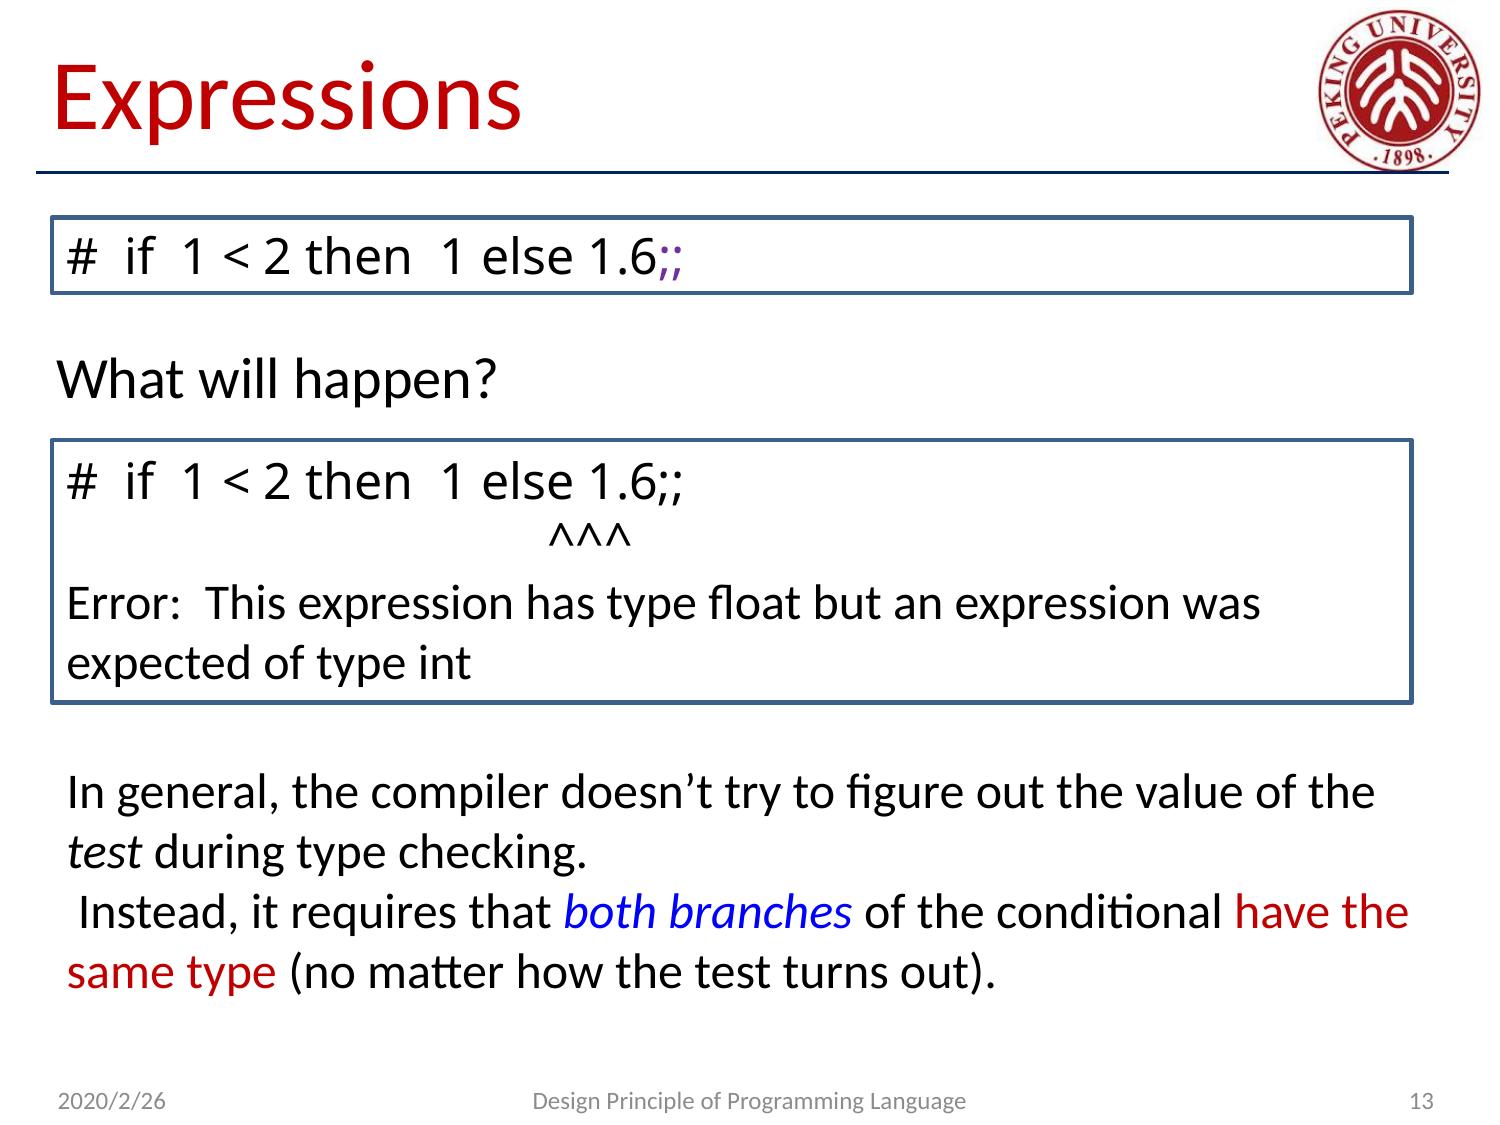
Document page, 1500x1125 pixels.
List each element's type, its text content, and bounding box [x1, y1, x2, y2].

slide_number 13 [1099, 1069, 1450, 1125]
picture [1316, 7, 1483, 174]
text_box # if 1 < 2 then 1 else 1.6;; ^^^ Error: This expression has type float but an expression was expected of type int [51, 442, 1351, 697]
footer Design Principle of Programming Language [512, 1069, 988, 1125]
list What will happen? [41, 332, 1400, 440]
text_box In general, the compiler doesn’t try to figure out the value of the test during type checking. Instead, it requires that both branches of the conditional have the same type (no matter how the test turns out). [51, 751, 1443, 1073]
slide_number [42, 1069, 393, 1125]
text_box [50, 215, 1414, 295]
title Expressions [36, 19, 1399, 161]
text_box [50, 438, 1414, 705]
text_box # if 1 < 2 then 1 else 1.6;; [51, 217, 1351, 293]
